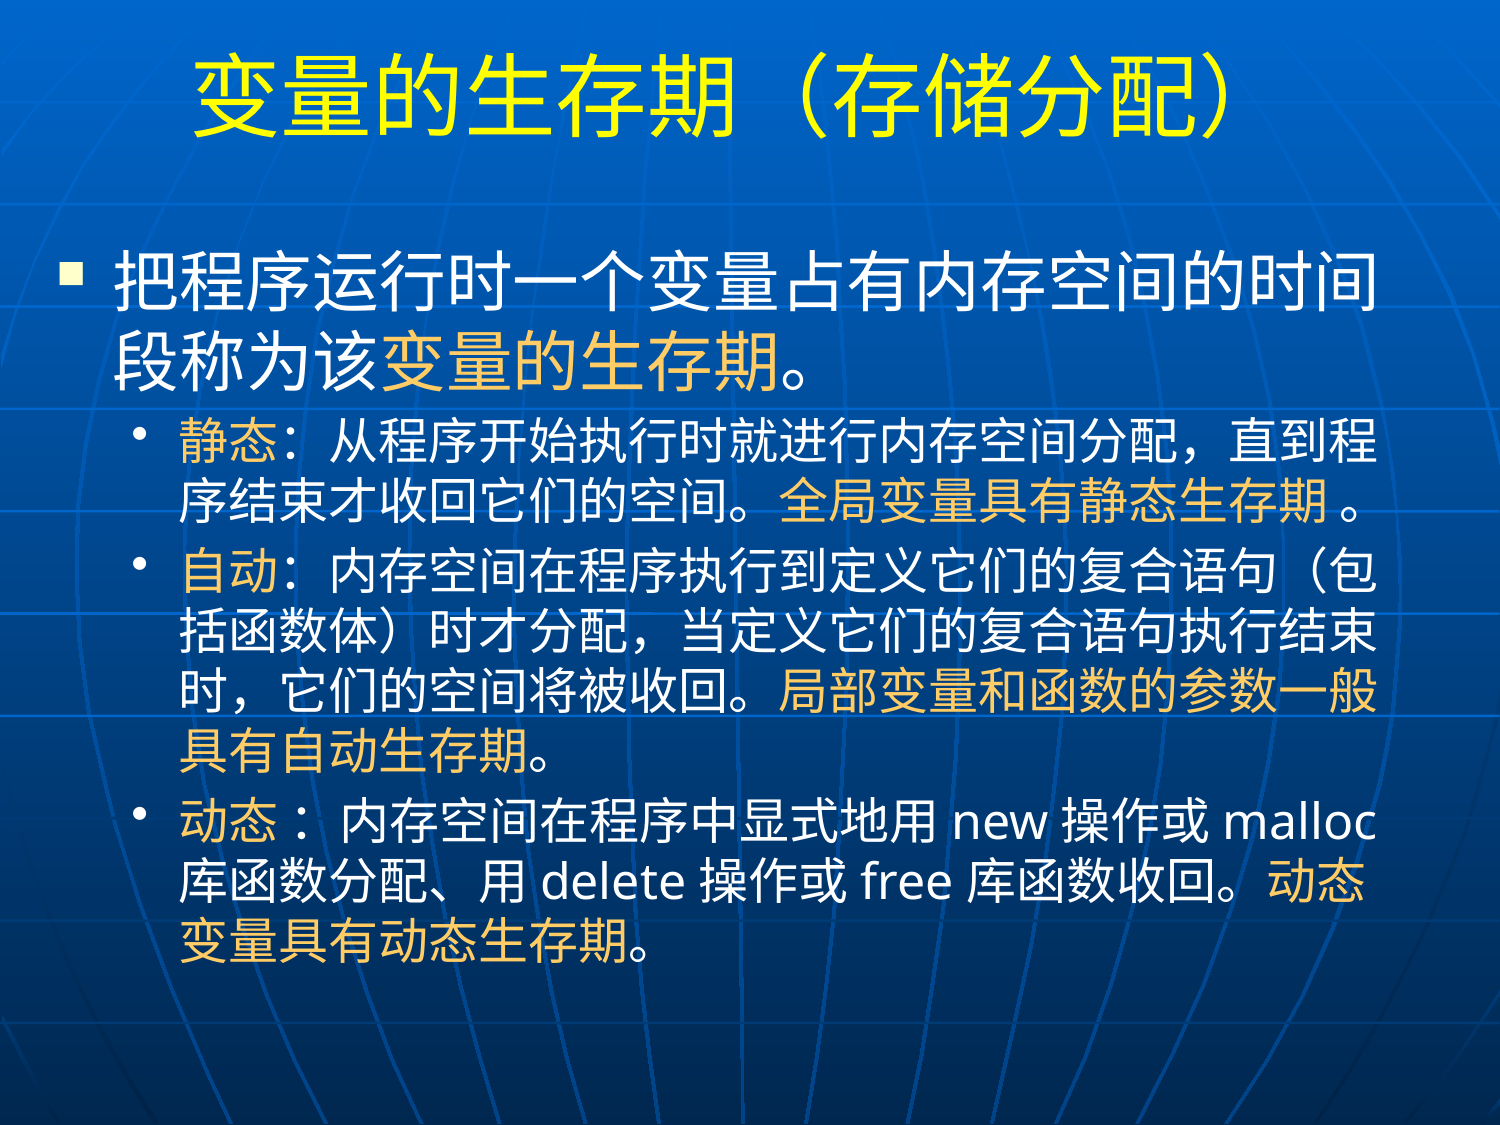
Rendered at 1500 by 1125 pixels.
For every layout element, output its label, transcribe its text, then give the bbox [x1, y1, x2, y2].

title 变量的生存期（存储分配） [112, 50, 1388, 138]
list 把程序运行时一个变量占有内存空间的时间段称为该变量的生存期。 静态：从程序开始执行时就进行内存空间分配，直到程序结束才收回它们的空间。全局变量具有静态生存期 。 自动：内存空间在程序执行到定义它们的复合语句（包括函数体）时才分配，当定义它们的复合语句执行结束时，它们的空间将被收回。局部变量和函数的参数一般具有自动生存期。 动态 ：内存空间在程序中显式地用new操作或malloc库函数分配、用delete操作或free库函数收回。动态变量具有动态生存期。 [41, 231, 1412, 1083]
